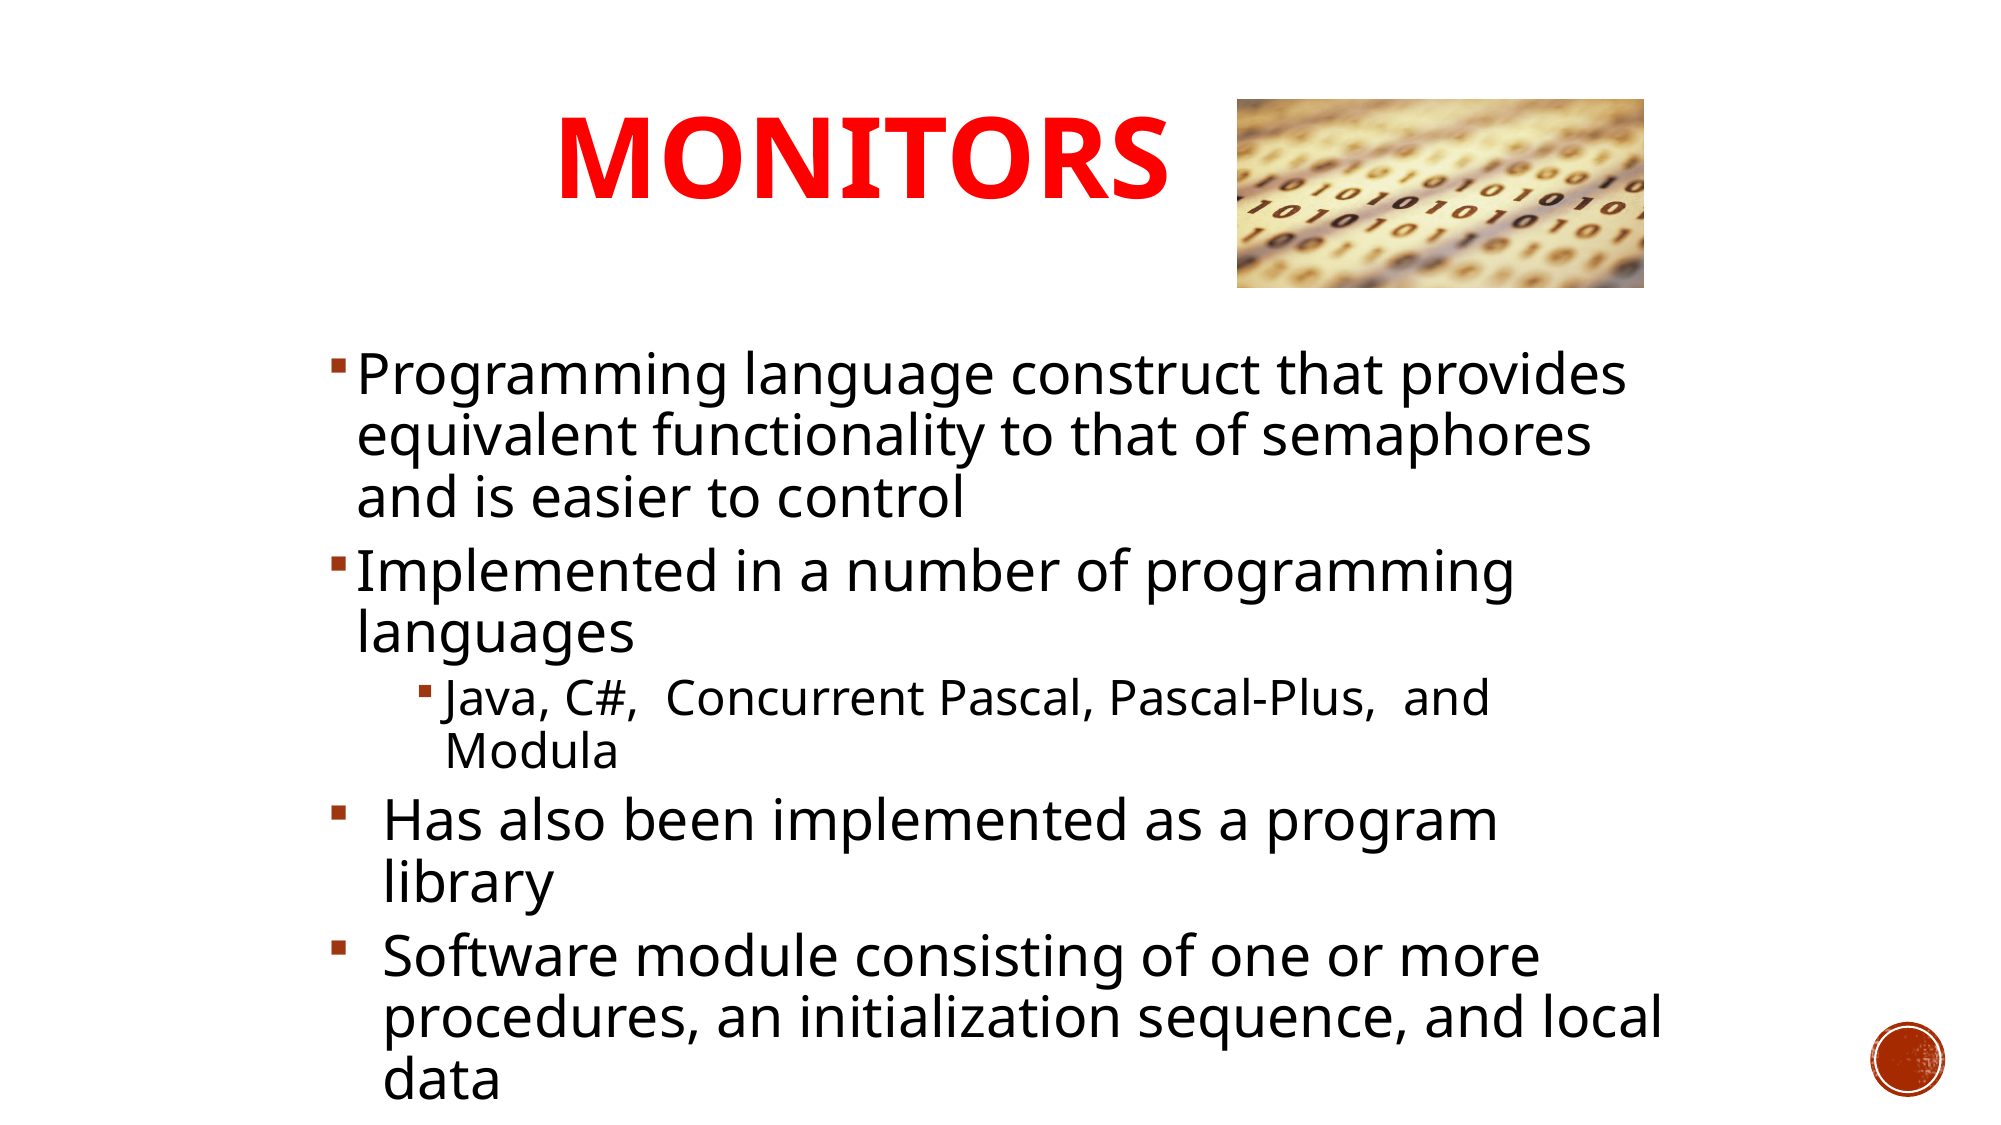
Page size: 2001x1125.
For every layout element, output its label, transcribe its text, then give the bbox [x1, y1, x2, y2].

list Programming language construct that provides equivalent functionality to that of semaphores and is easier to control Implemented in a number of programming languages Java, C#, Concurrent Pascal, Pascal-Plus, and Modula Has also been implemented as a program library Software module consisting of one or more procedures, an initialization sequence, and local data [312, 337, 1688, 1125]
picture [1237, 99, 1644, 288]
title Monitors [537, 75, 1822, 251]
